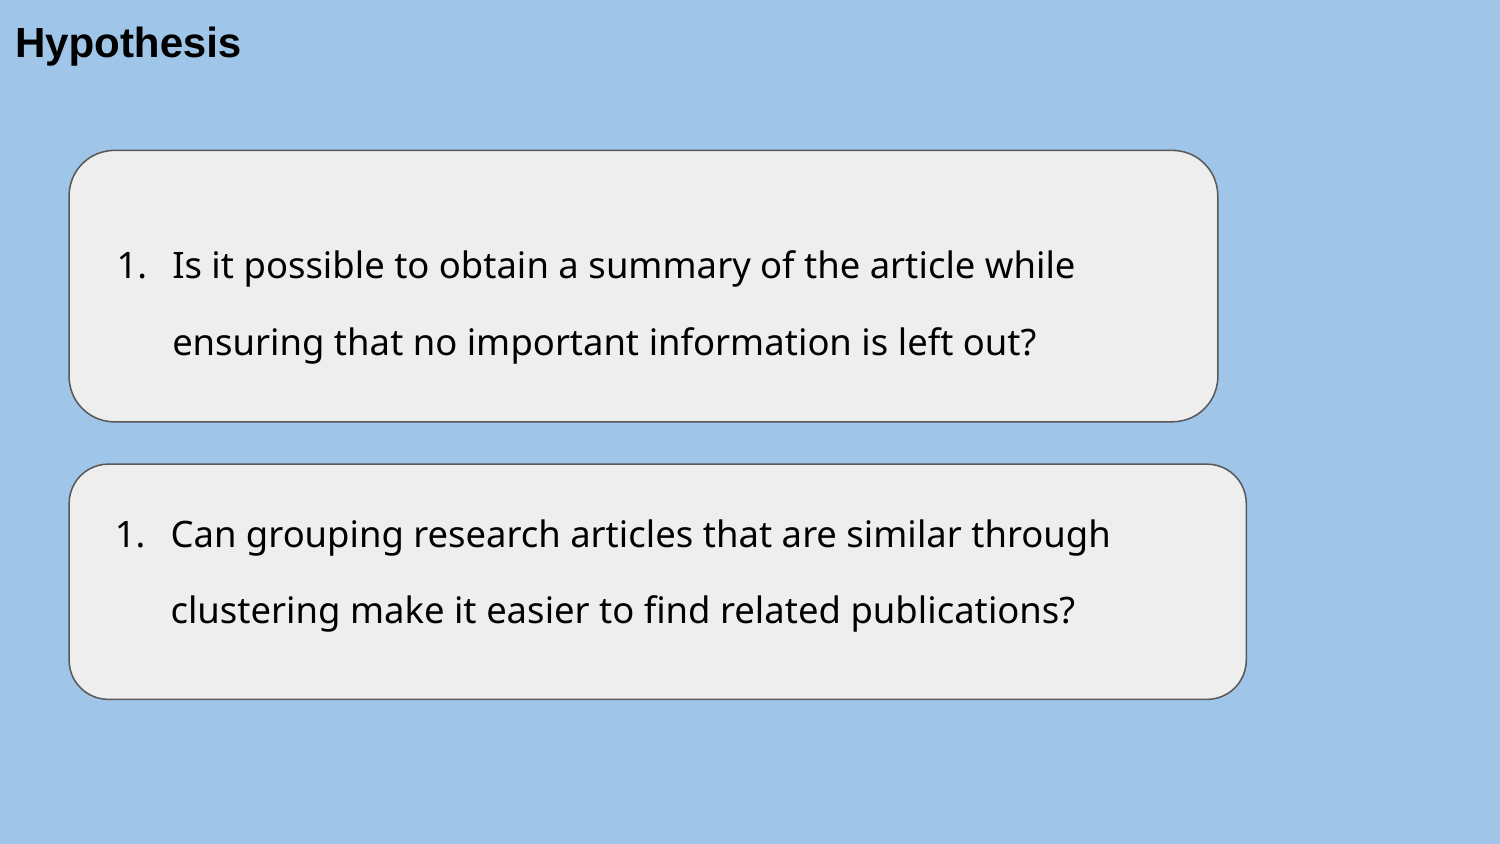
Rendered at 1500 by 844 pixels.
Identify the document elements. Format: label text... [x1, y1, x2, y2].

text_box Is it possible to obtain a summary of the article while ensuring that no important information is left out? [69, 150, 1218, 422]
title Hypothesis [0, 0, 1398, 94]
text_box Can grouping research articles that are similar through clustering make it easier to find related publications? [69, 464, 1247, 700]
